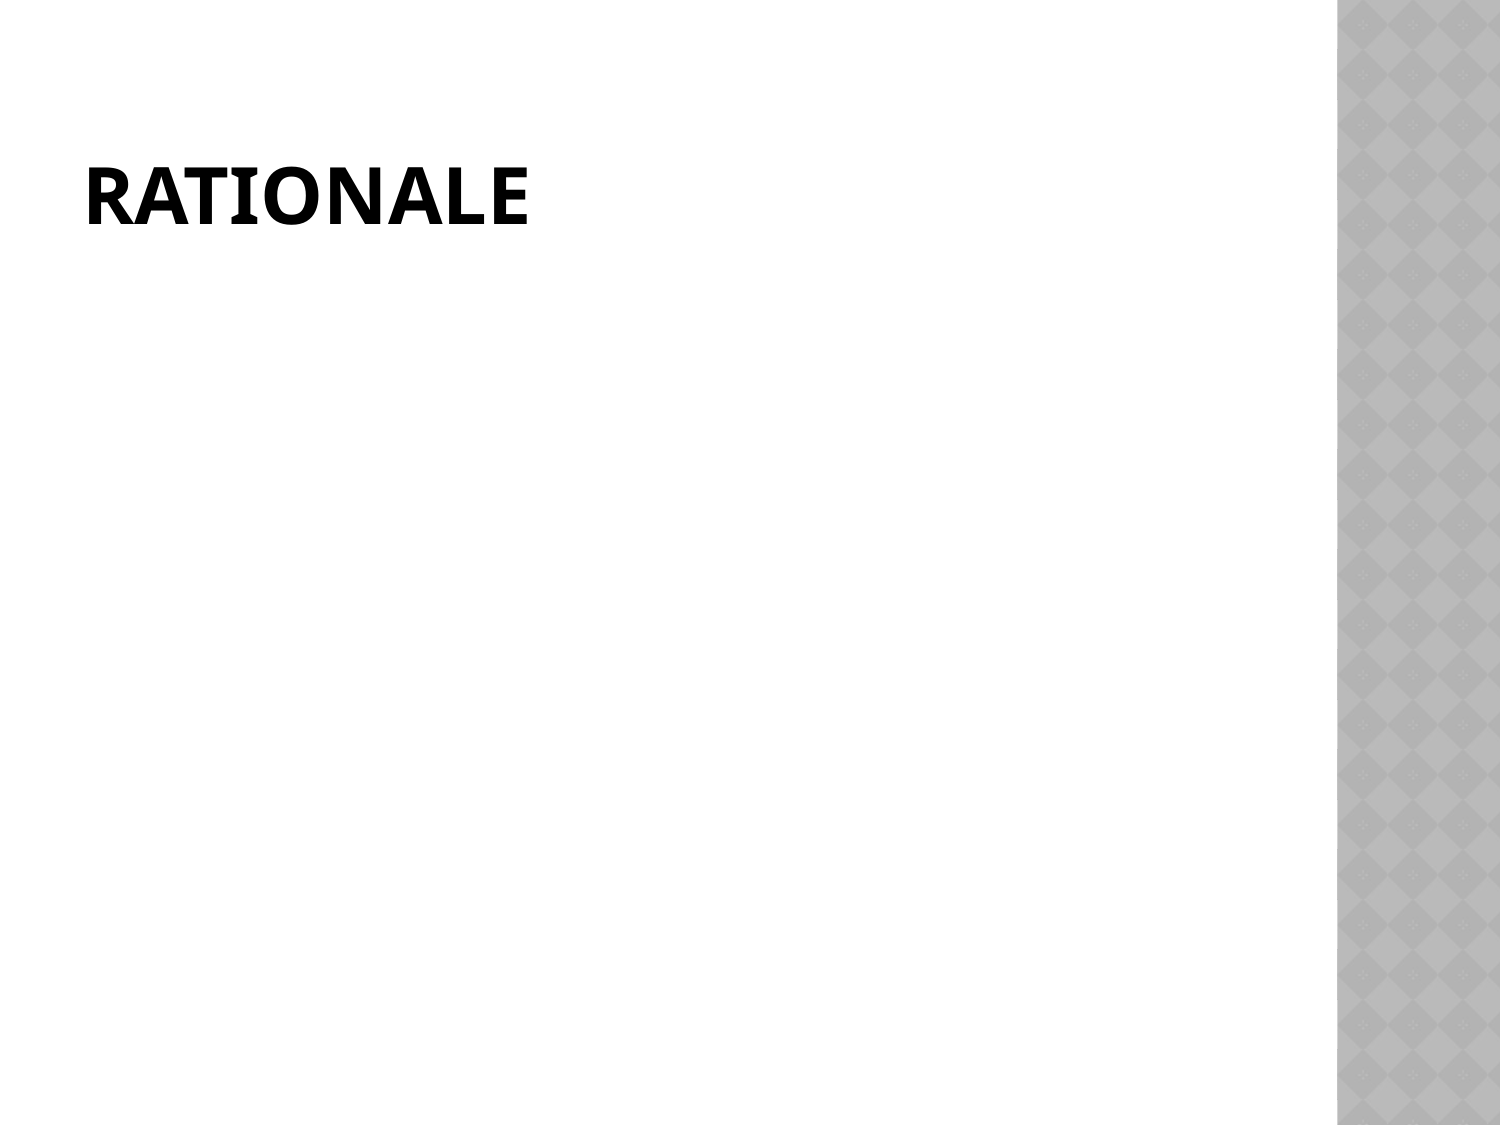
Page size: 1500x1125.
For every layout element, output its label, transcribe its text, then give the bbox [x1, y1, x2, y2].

title rationale [75, 52, 1263, 240]
